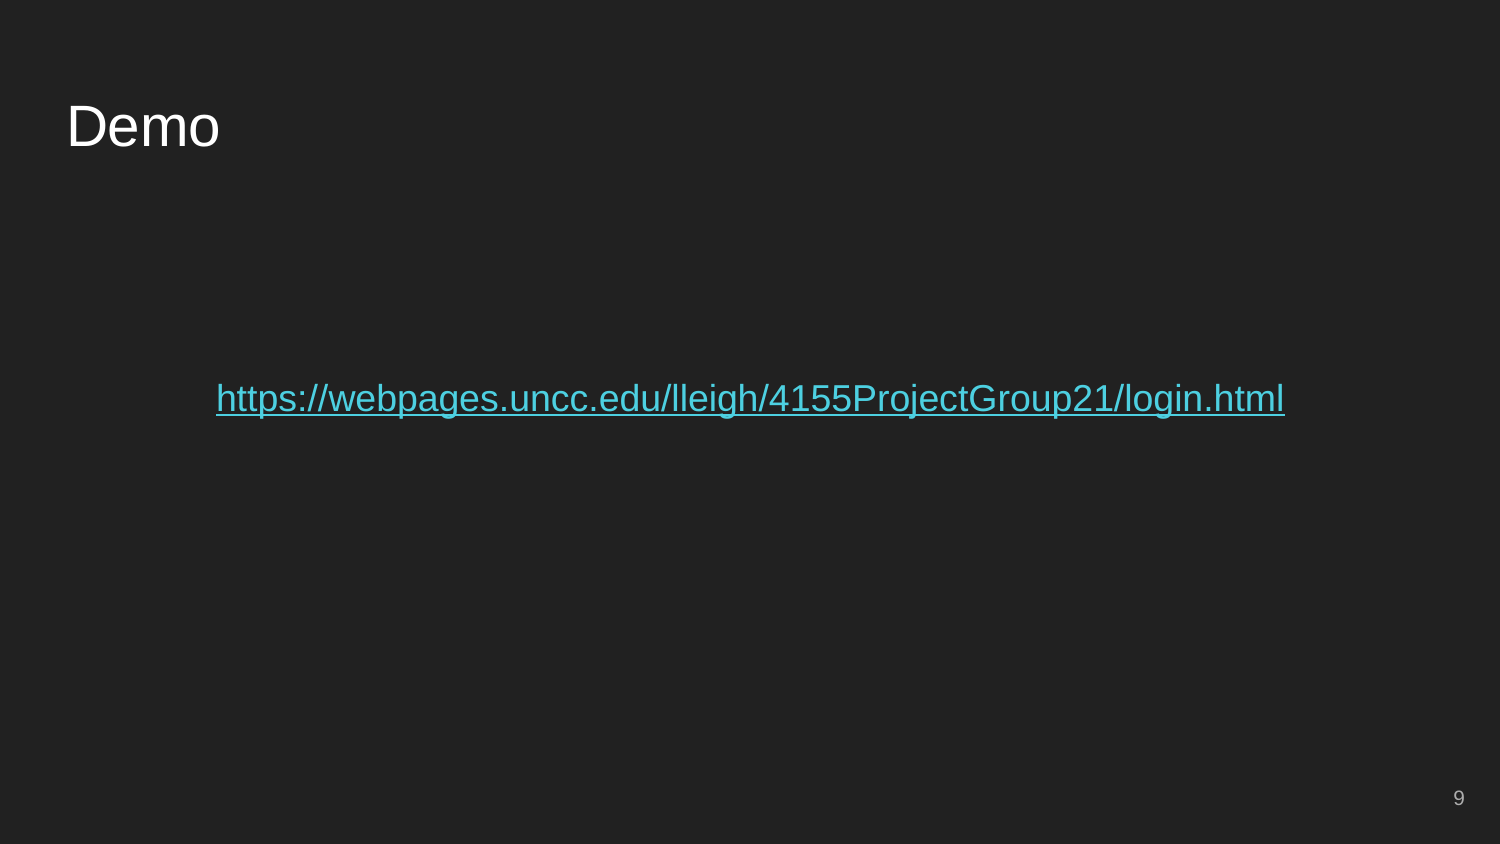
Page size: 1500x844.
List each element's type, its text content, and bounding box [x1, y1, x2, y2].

title Demo [51, 72, 1449, 167]
slide_number ‹#› [1389, 764, 1480, 830]
list https://webpages.uncc.edu/lleigh/4155ProjectGroup21/login.html [51, 189, 1449, 750]
